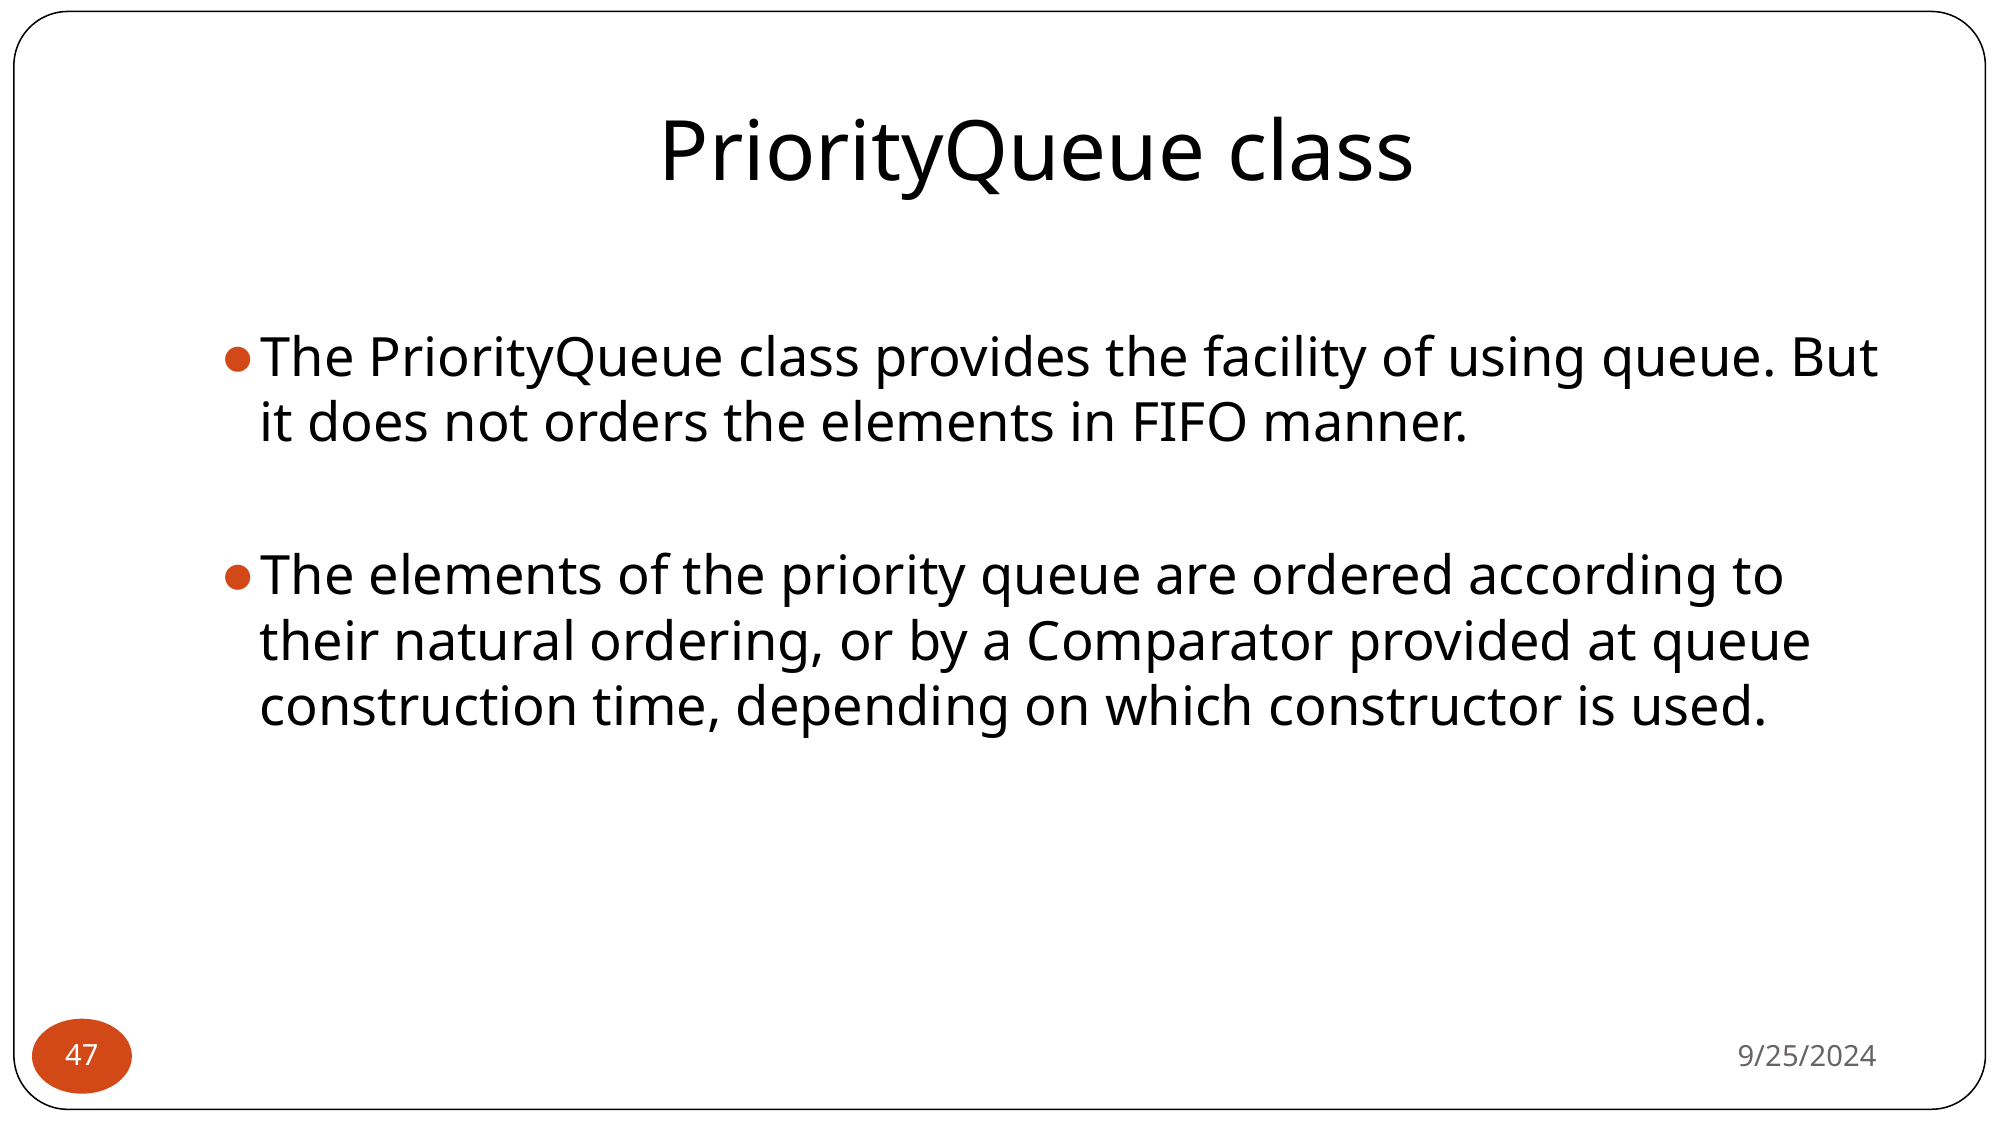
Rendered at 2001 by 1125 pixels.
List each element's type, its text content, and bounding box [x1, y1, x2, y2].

list The PriorityQueue class provides the facility of using queue. But it does not orders the elements in FIFO manner. The elements of the priority queue are ordered according to their natural ordering, or by a Comparator provided at queue construction time, depending on which constructor is used. [200, 237, 1900, 988]
title PriorityQueue class [399, 45, 1675, 213]
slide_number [1350, 1015, 1892, 1094]
slide_number ‹#› [31, 1018, 132, 1094]
